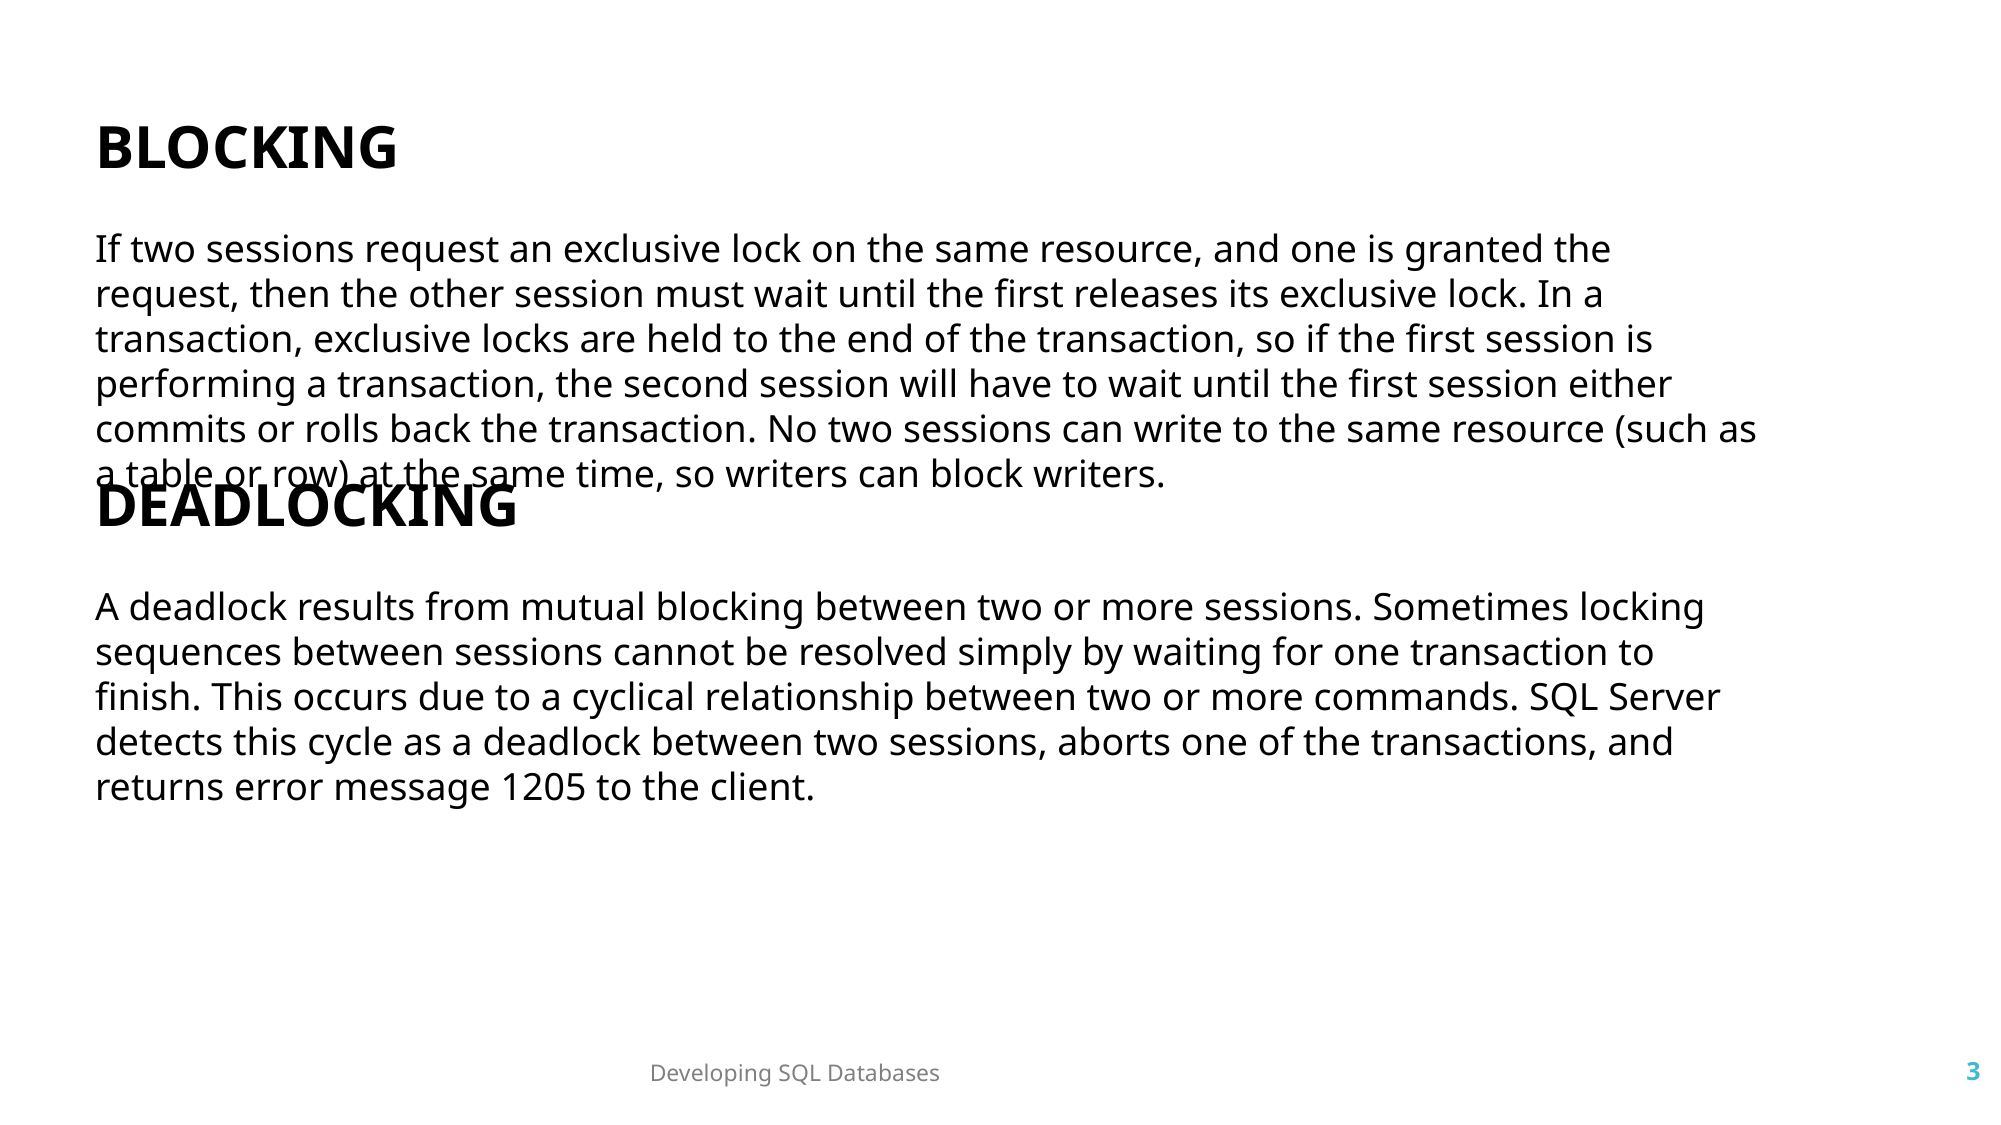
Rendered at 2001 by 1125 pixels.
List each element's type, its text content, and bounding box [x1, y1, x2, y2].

slide_number 3 [1744, 1042, 1996, 1103]
text_box DEADLOCKING A deadlock results from mutual blocking between two or more sessions. Sometimes locking sequences between sessions cannot be resolved simply by waiting for one transaction to finish. This occurs due to a cyclical relationship between two or more commands. SQL Server detects this cycle as a deadlock between two sessions, aborts one of the transactions, and returns error message 1205 to the client. [80, 460, 1783, 816]
text_box BLOCKING If two sessions request an exclusive lock on the same resource, and one is granted the request, then the other session must wait until the first releases its exclusive lock. In a transaction, exclusive locks are held to the end of the transaction, so if the first session is performing a transaction, the second session will have to wait until the first session either commits or rolls back the transaction. No two sessions can write to the same resource (such as a table or row) at the same time, so writers can block writers. [80, 102, 1783, 460]
footer Developing SQL Databases [634, 1042, 1605, 1103]
